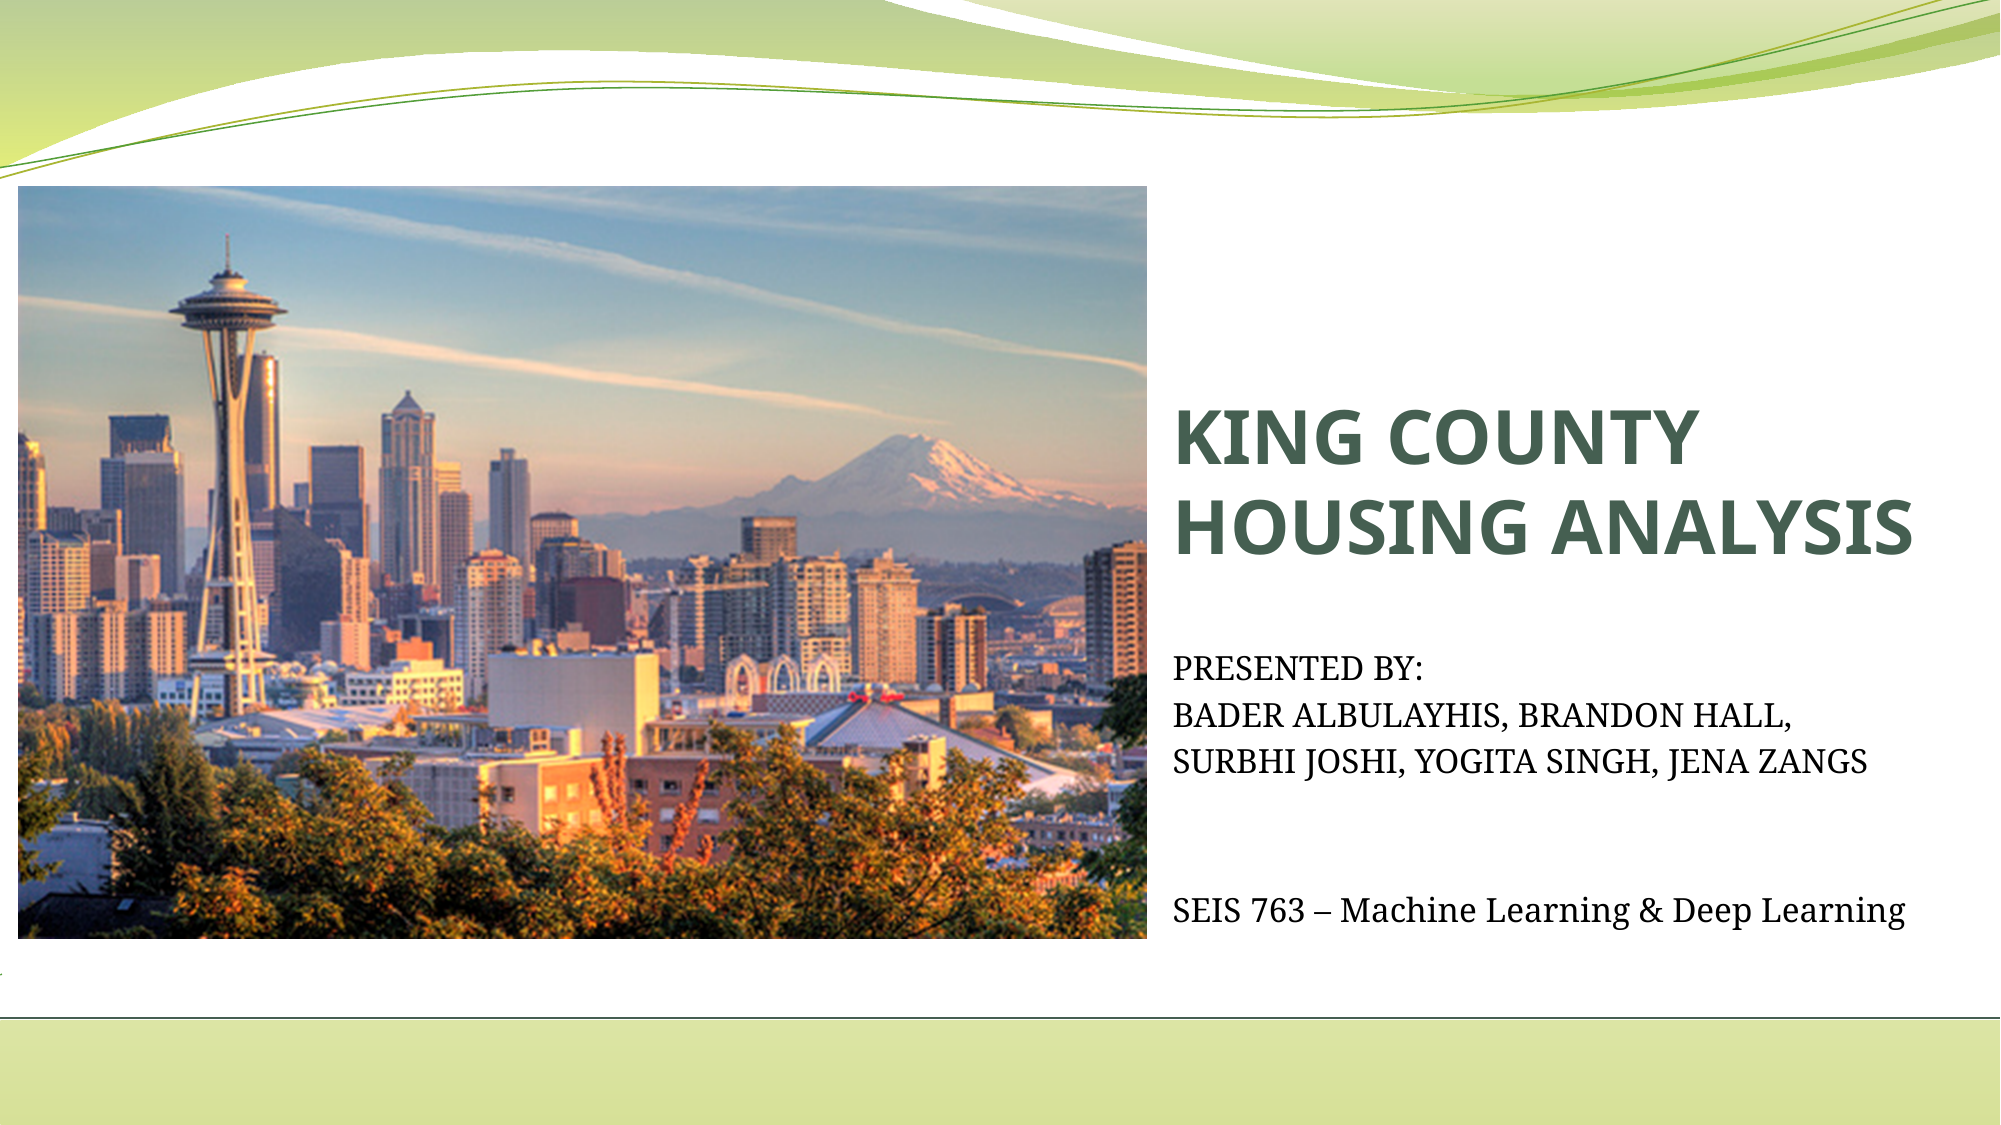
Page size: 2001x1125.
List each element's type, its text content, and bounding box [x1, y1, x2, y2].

subtitle PRESENTED BY: BADER ALBULAYHIS, BRANDON HALL, SURBHI JOSHI, YOGITA SINGH, JENA ZANGS [1172, 640, 1959, 840]
title KING COUNTY HOUSING ANALYSIS [1172, 230, 1935, 570]
text_box SEIS 763 – Machine Learning & Deep Learning [1172, 881, 1959, 939]
picture [18, 186, 1147, 939]
